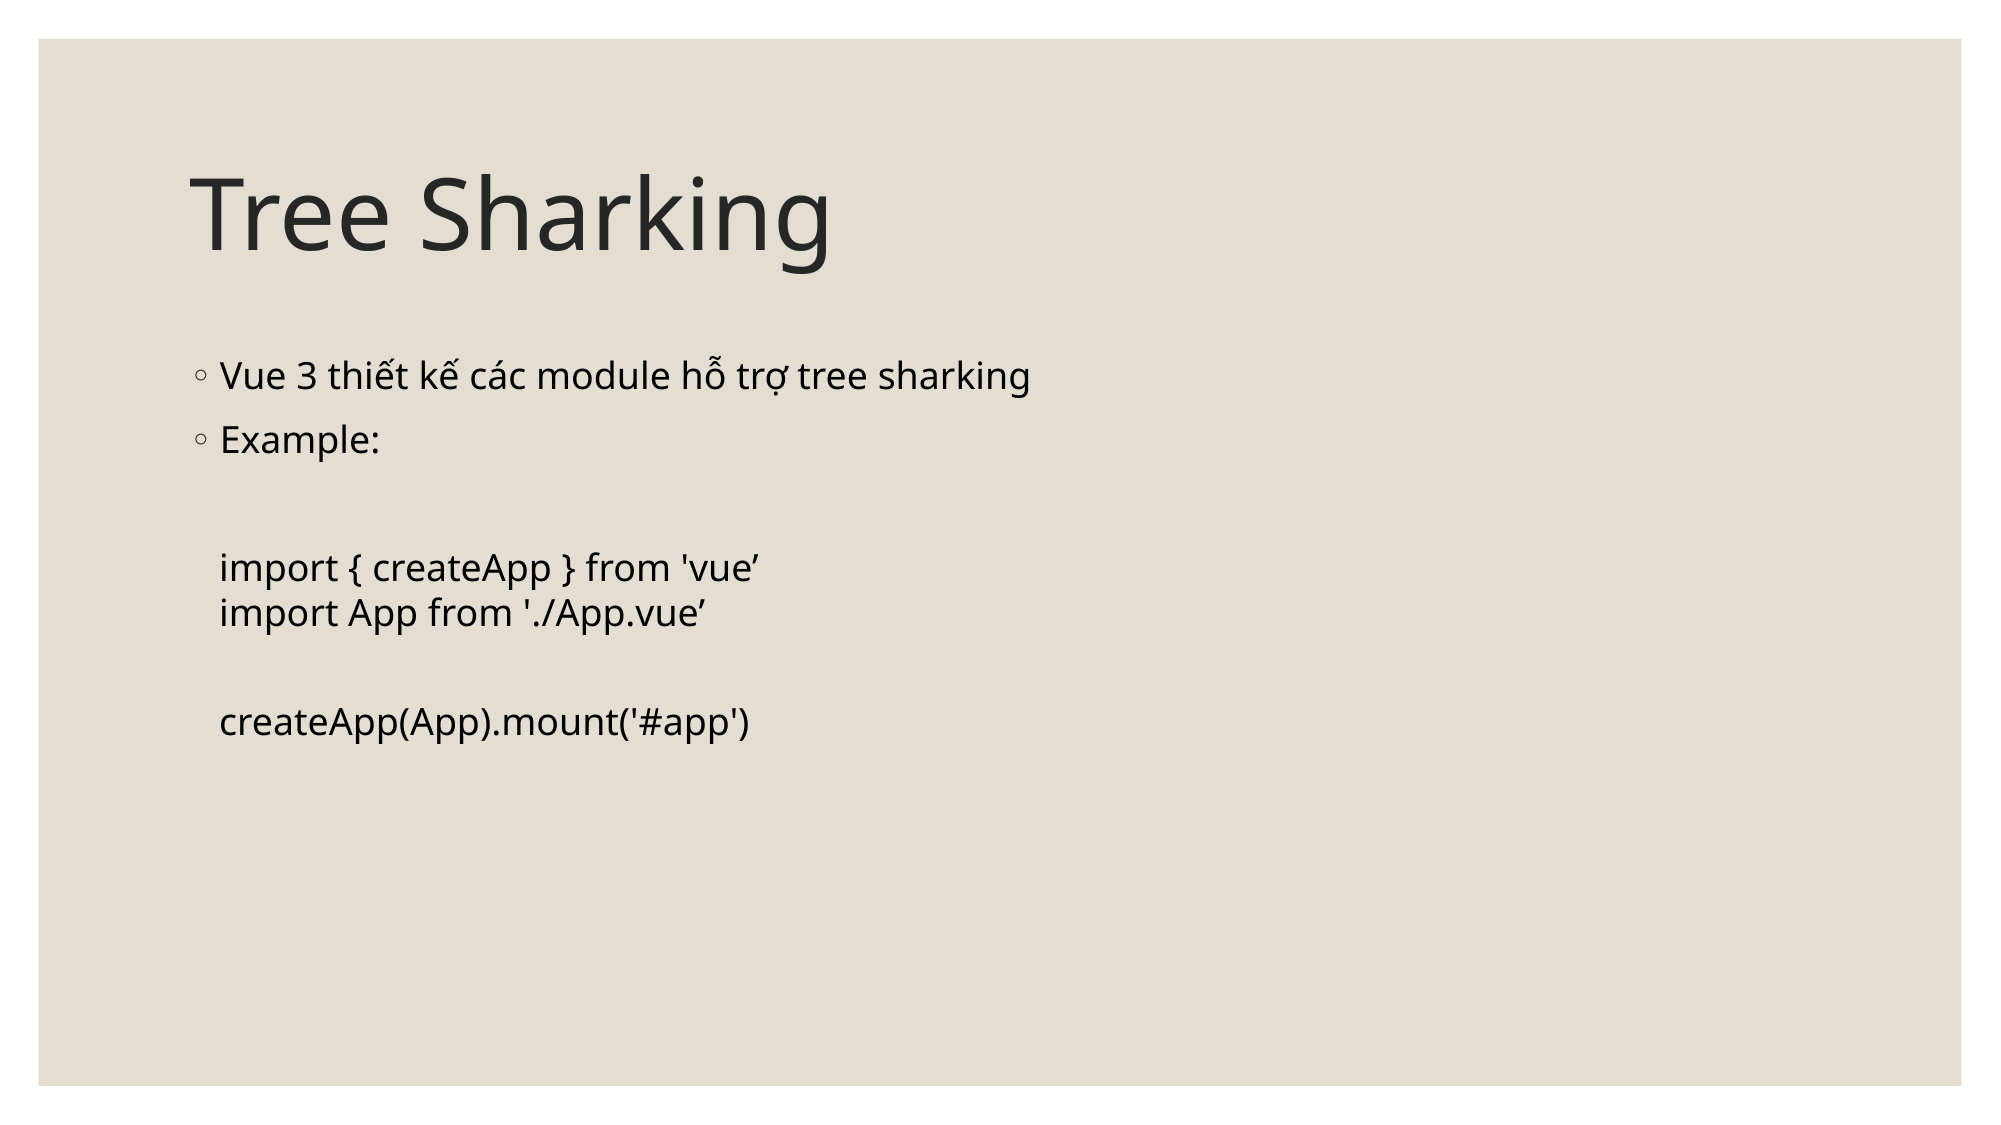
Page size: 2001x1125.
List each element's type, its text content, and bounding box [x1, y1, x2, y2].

list Vue 3 thiết kế các module hỗ trợ tree sharking Example: import { createApp } from 'vue’ import App from './App.vue’ createApp(App).mount('#app') [174, 345, 1825, 990]
title Tree Sharking [174, 105, 1825, 331]
